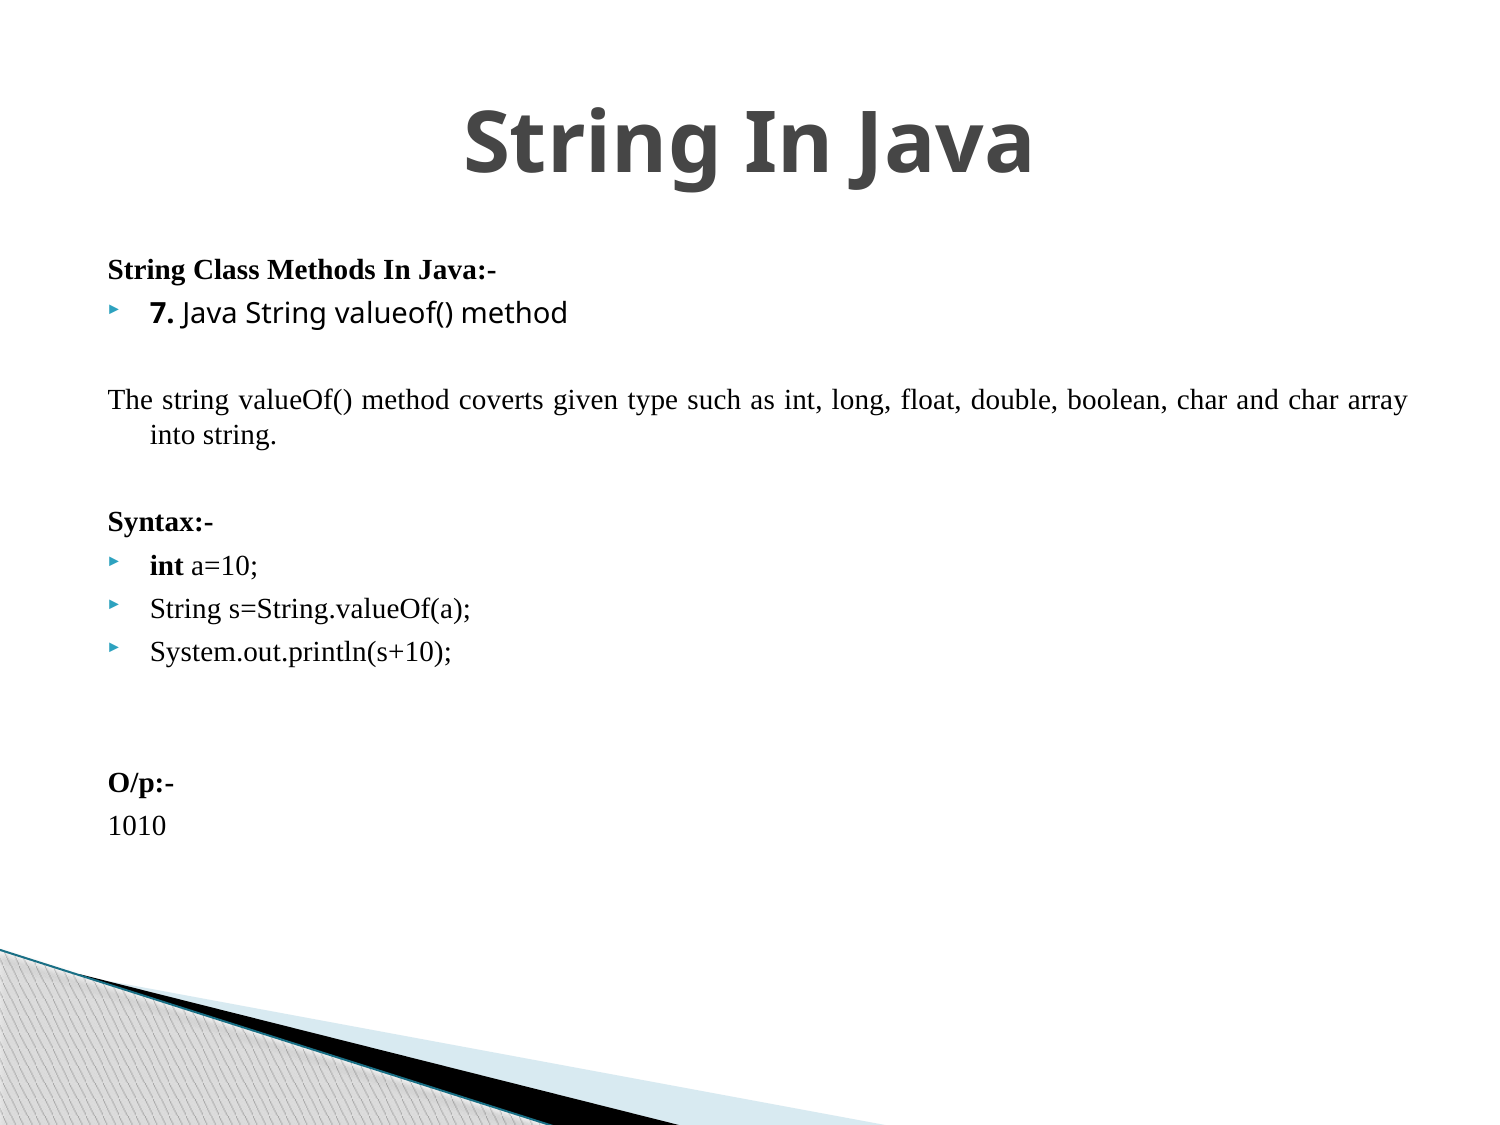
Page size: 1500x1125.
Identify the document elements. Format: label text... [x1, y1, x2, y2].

title String In Java [75, 45, 1425, 233]
list String Class Methods In Java:- 7. Java String valueof() method The string valueOf() method coverts given type such as int, long, float, double, boolean, char and char array into string. Syntax:- int a=10; String s=String.valueOf(a); System.out.println(s+10); O/p:- 1010 [75, 243, 1425, 986]
